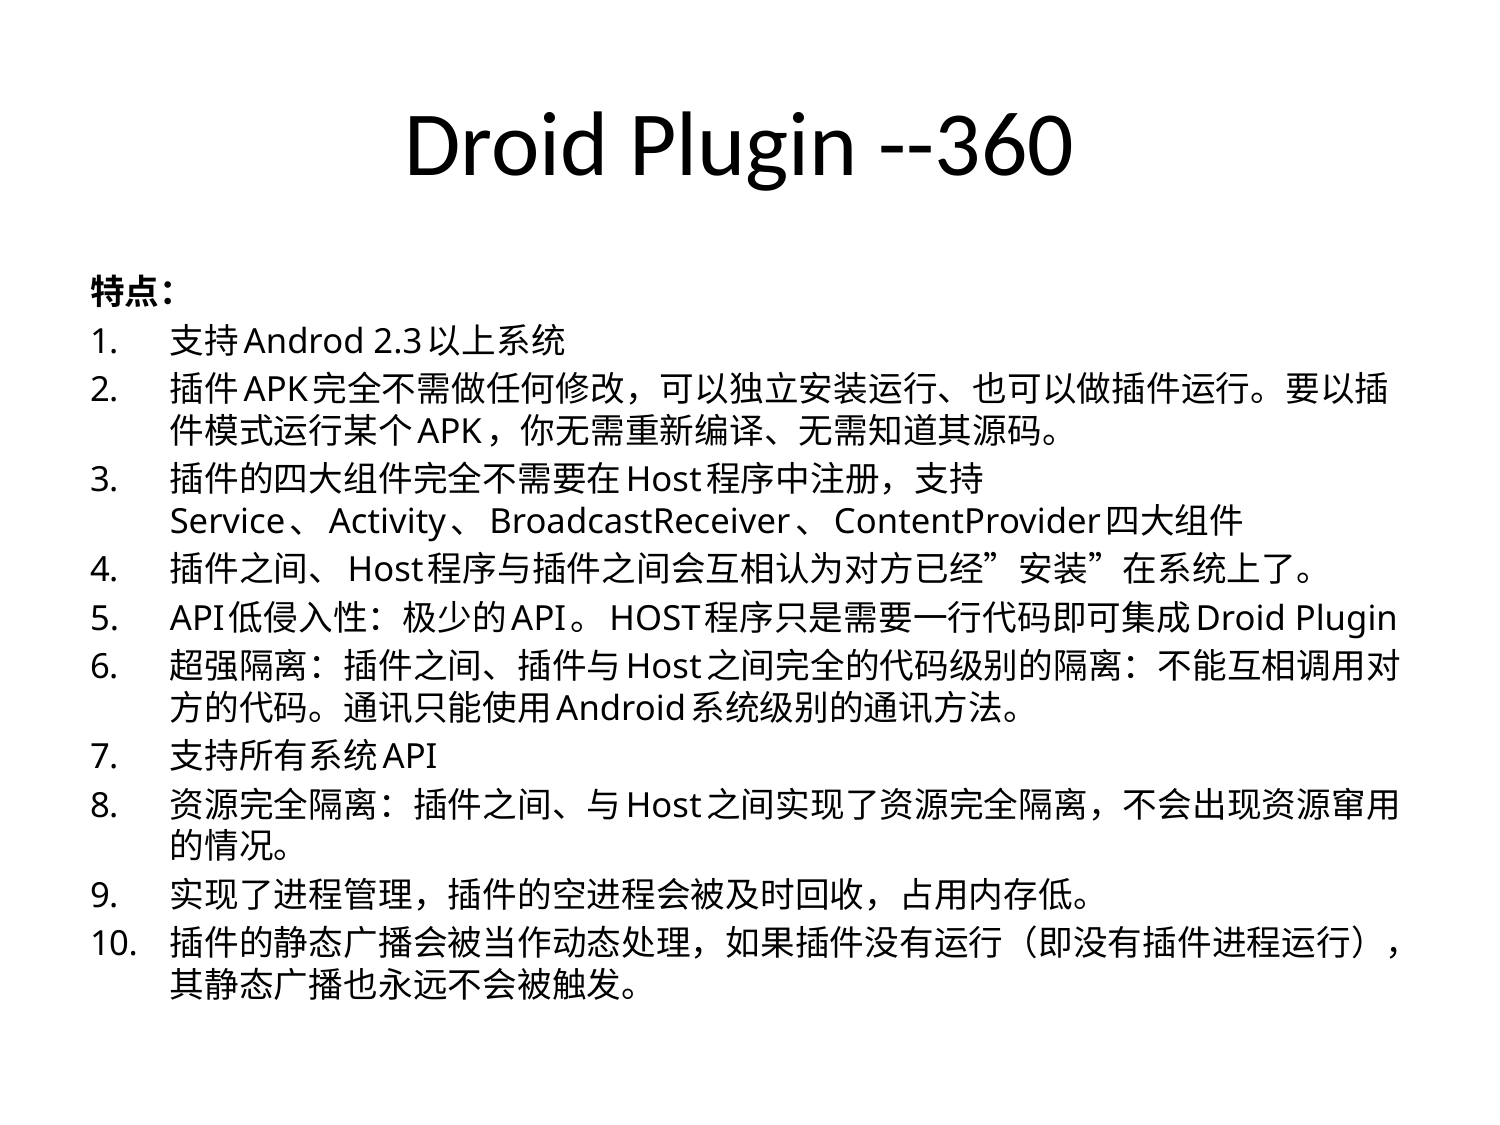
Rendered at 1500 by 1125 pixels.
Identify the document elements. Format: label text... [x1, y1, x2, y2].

list 特点： 支持Androd 2.3以上系统 插件APK完全不需做任何修改，可以独立安装运行、也可以做插件运行。要以插件模式运行某个APK，你无需重新编译、无需知道其源码。 插件的四大组件完全不需要在Host程序中注册，支持Service、Activity、BroadcastReceiver、ContentProvider四大组件 插件之间、Host程序与插件之间会互相认为对方已经”安装”在系统上了。 API低侵入性：极少的API。HOST程序只是需要一行代码即可集成Droid Plugin 超强隔离：插件之间、插件与Host之间完全的代码级别的隔离：不能互相调用对方的代码。通讯只能使用Android系统级别的通讯方法。 支持所有系统API 资源完全隔离：插件之间、与Host之间实现了资源完全隔离，不会出现资源窜用的情况。 实现了进程管理，插件的空进程会被及时回收，占用内存低。 插件的静态广播会被当作动态处理，如果插件没有运行（即没有插件进程运行），其静态广播也永远不会被触发。 [75, 262, 1425, 1047]
title Droid Plugin --360 [75, 45, 1425, 233]
